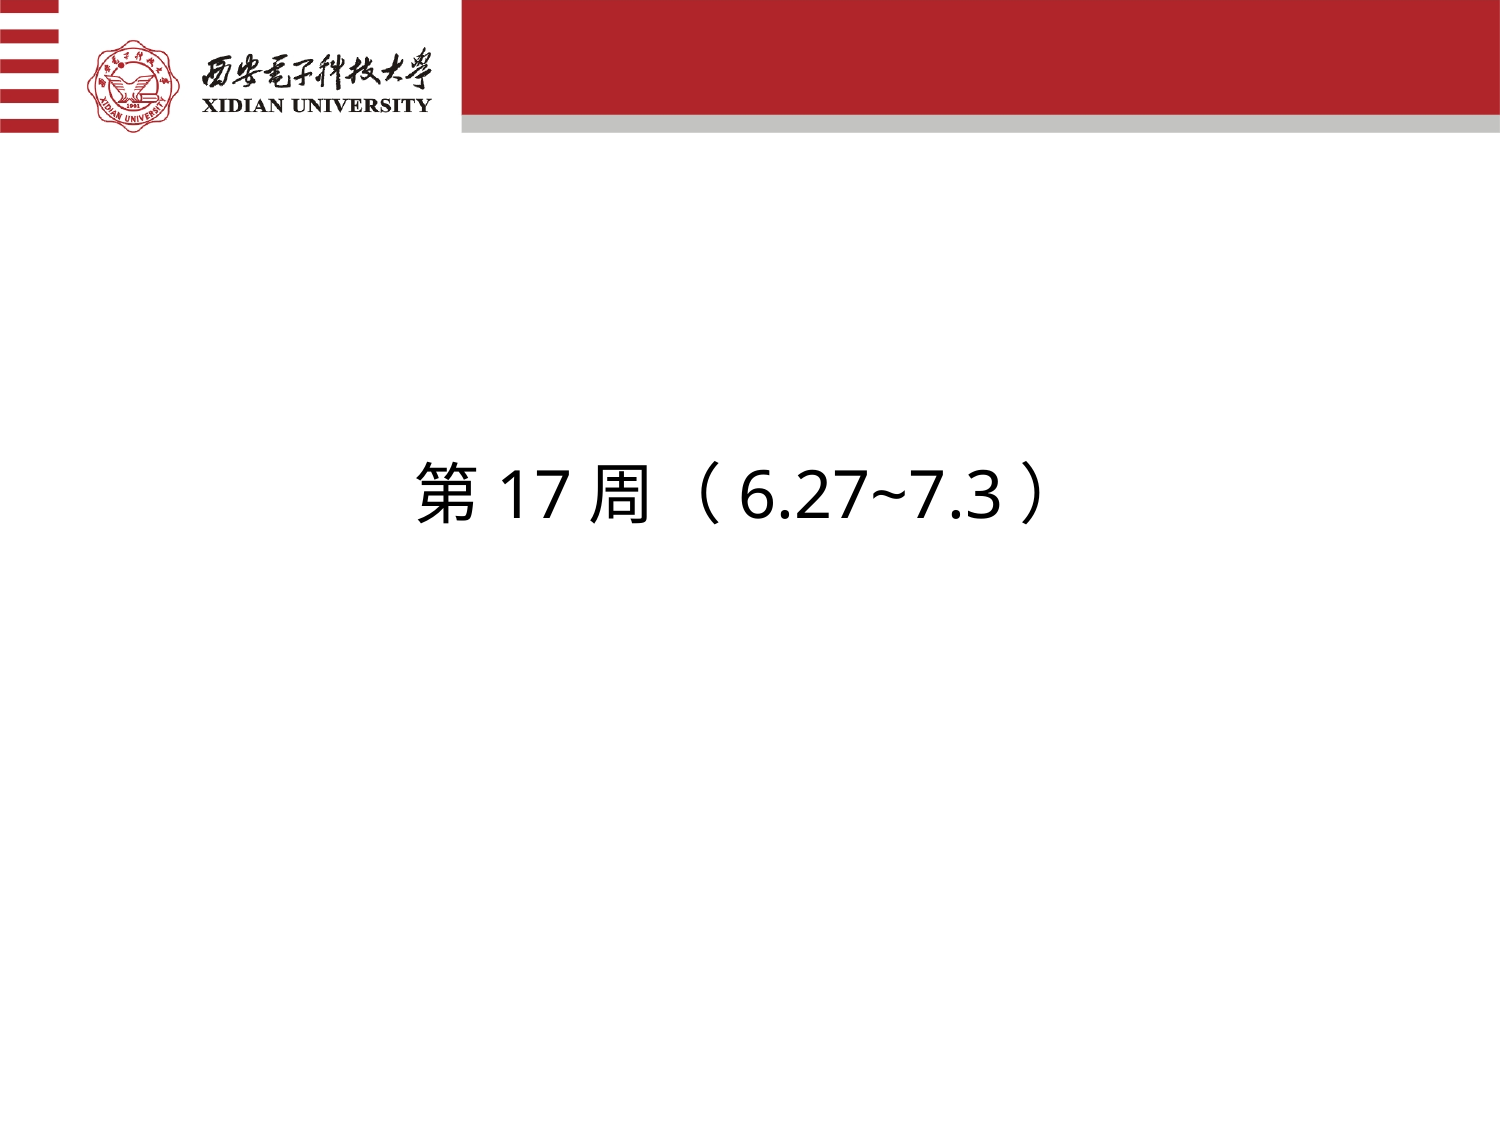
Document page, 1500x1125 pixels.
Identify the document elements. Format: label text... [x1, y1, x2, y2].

picture [0, 0, 1500, 1125]
text_box 第17周（6.27~7.3） [354, 444, 1146, 539]
